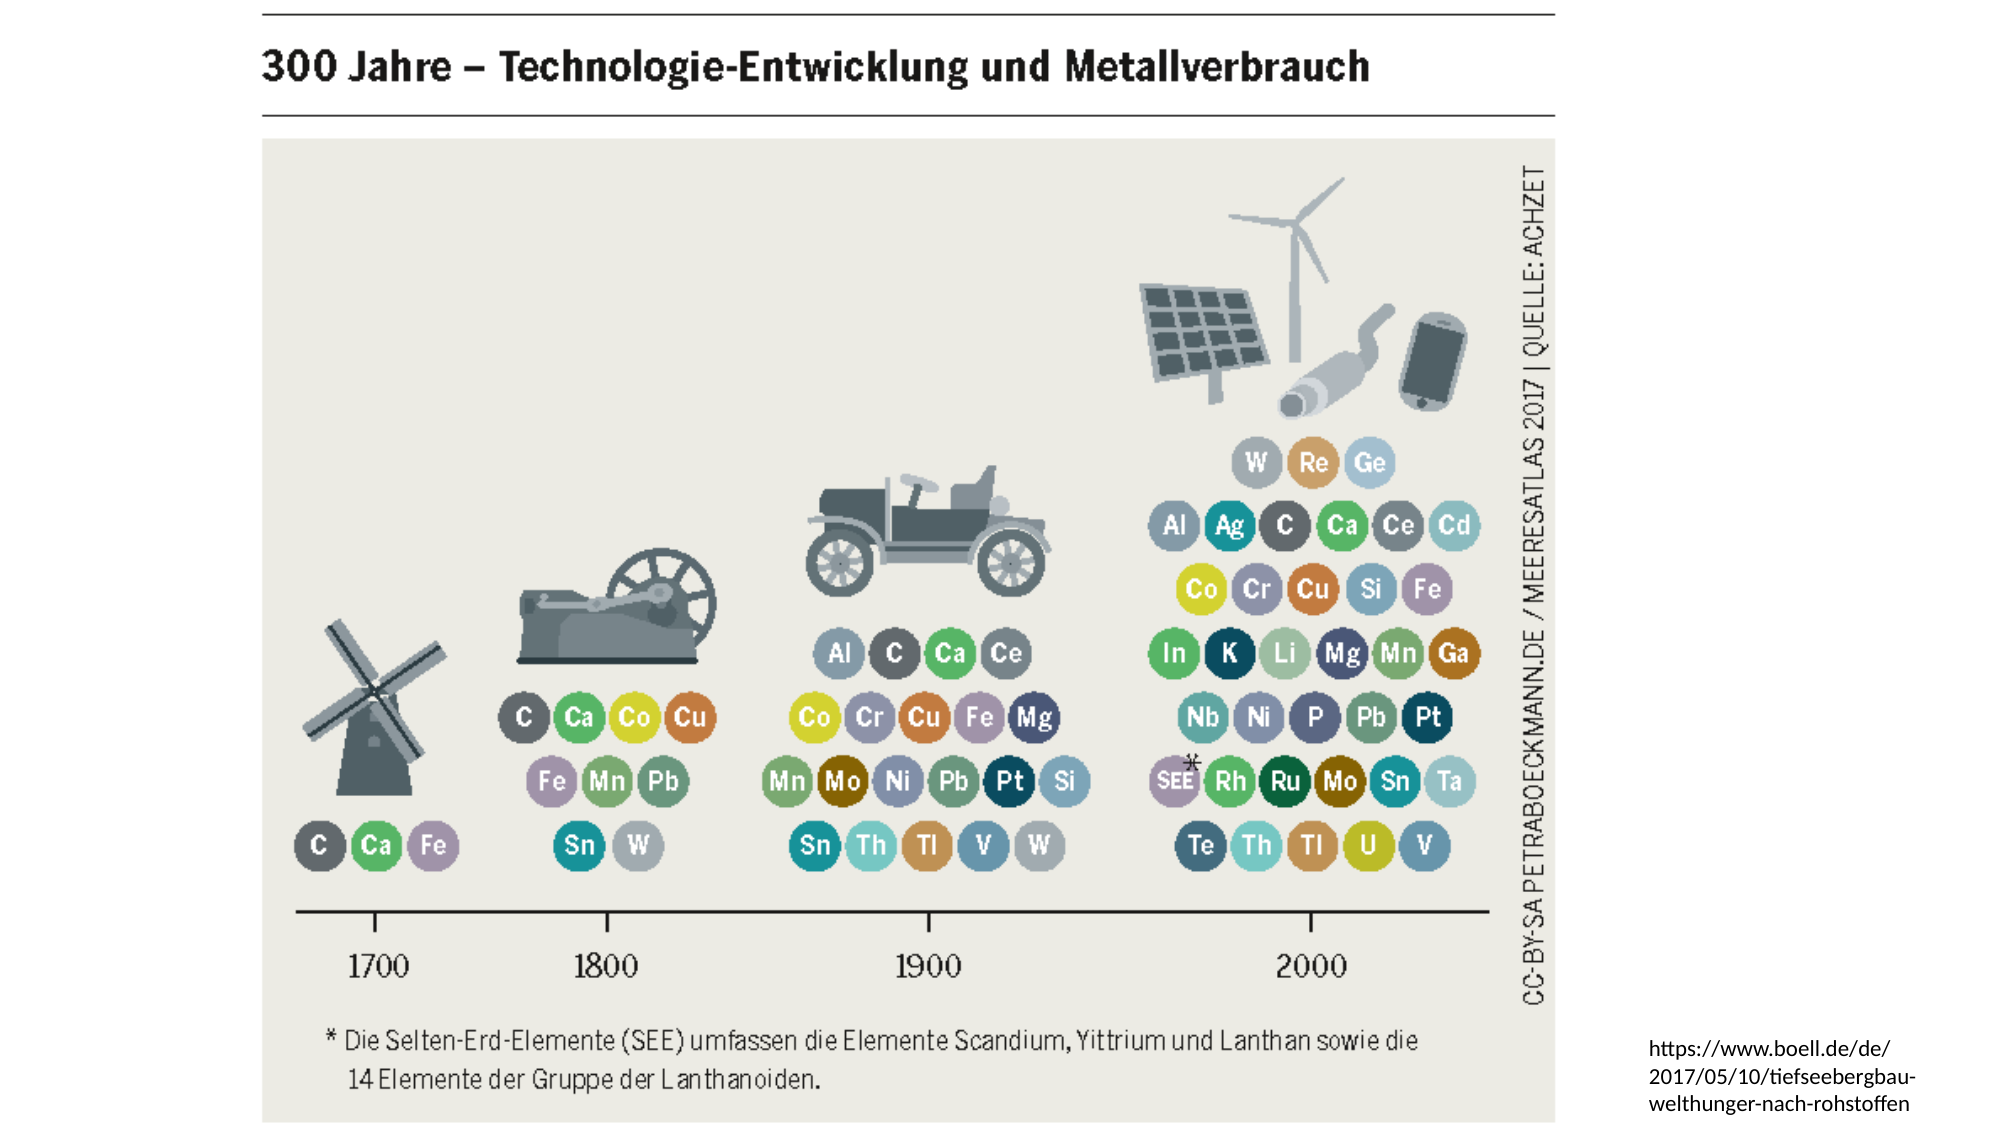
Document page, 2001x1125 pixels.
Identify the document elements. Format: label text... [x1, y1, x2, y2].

text_box https://www.boell.de/de/2017/05/10/tiefseebergbau-welthunger-nach-rohstoffen [1634, 1026, 2000, 1124]
picture [243, 0, 1574, 1125]
